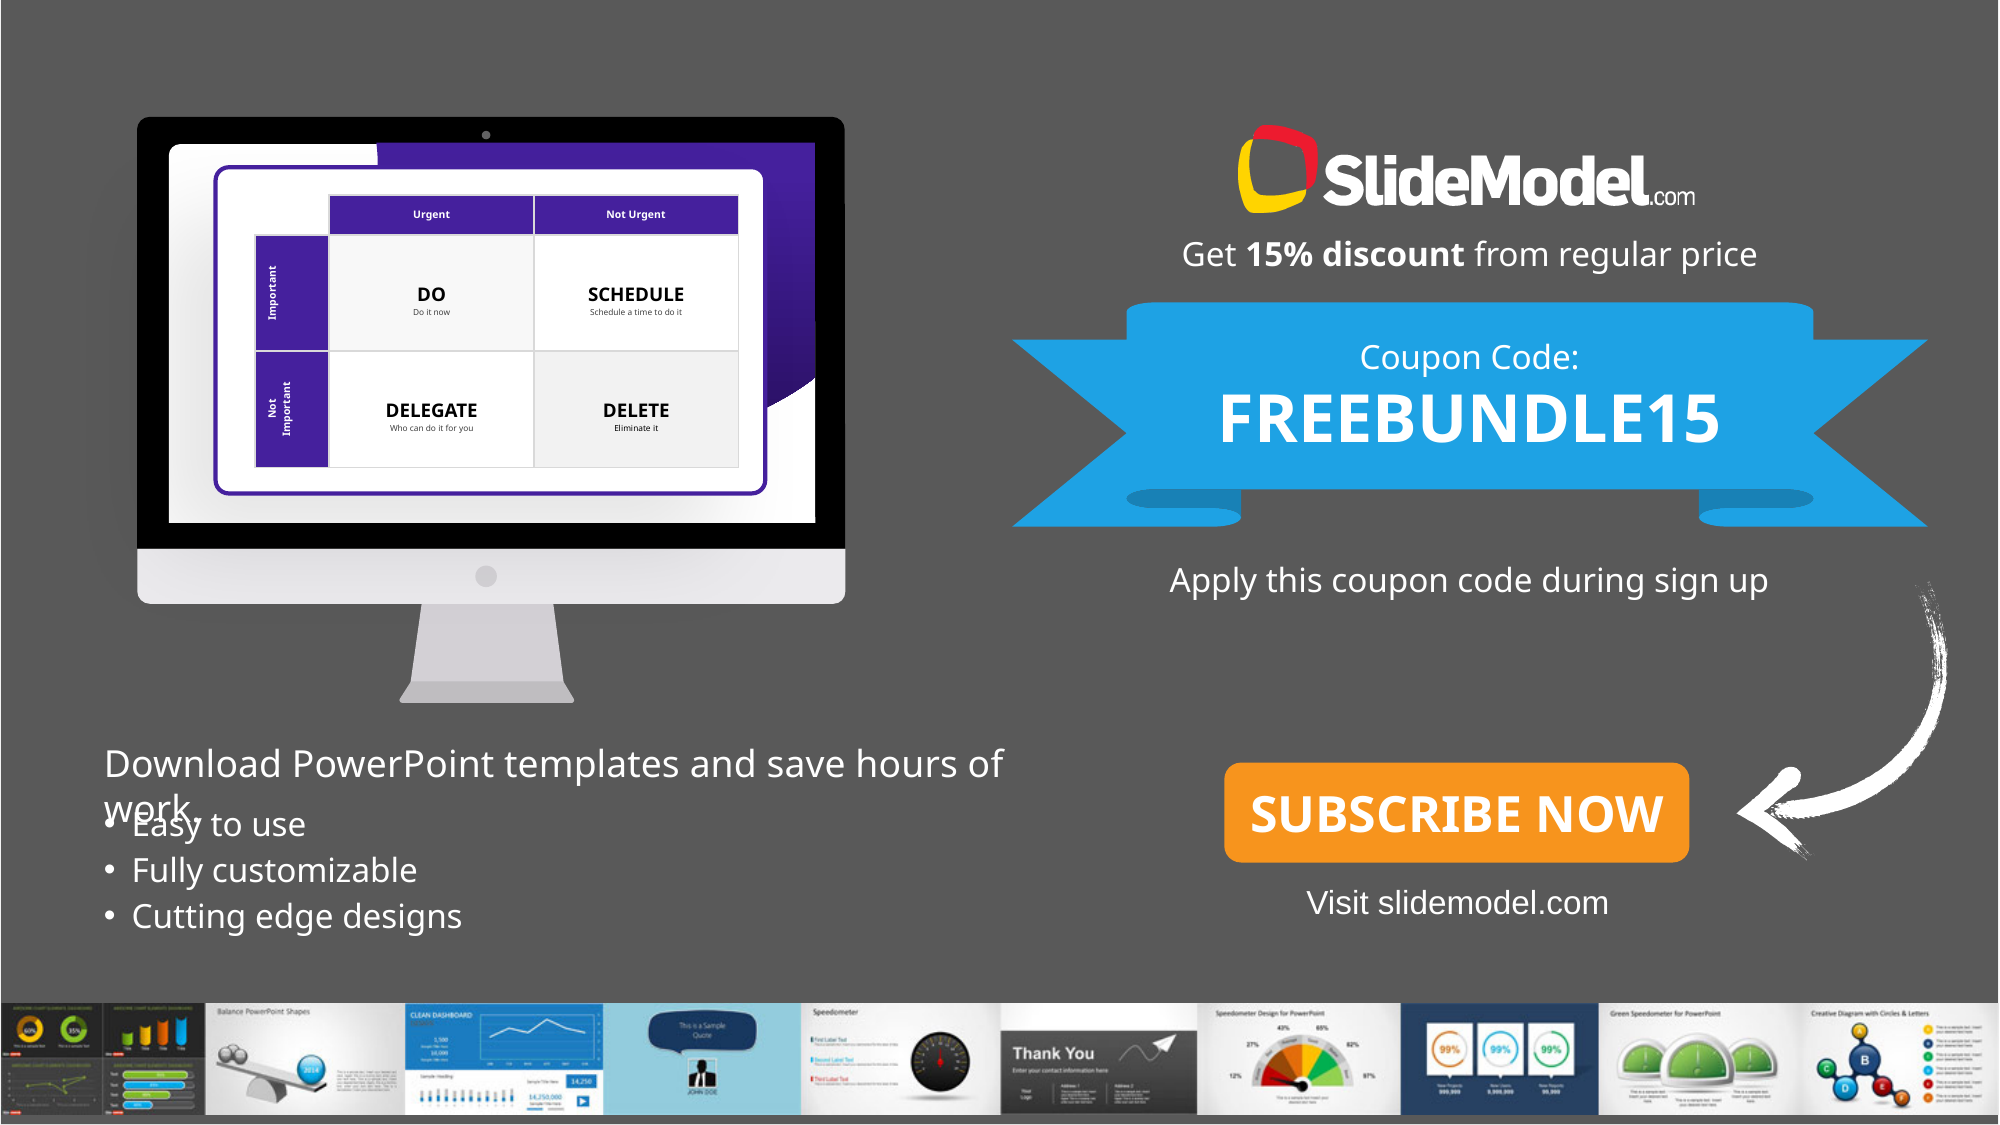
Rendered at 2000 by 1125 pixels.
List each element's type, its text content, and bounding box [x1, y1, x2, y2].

text_box SUBSCRIBE NOW [1222, 760, 1692, 865]
text_box Get 15% discount from regular price [1058, 225, 1882, 281]
text_box Visit slidemodel.com [1247, 874, 1669, 928]
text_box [136, 116, 846, 704]
text_box Coupon Code: FREEBUNDLE15 [1173, 328, 1767, 464]
picture [0, 1003, 1999, 1115]
text_box [1928, 587, 1937, 601]
text_box [0, 0, 2000, 1003]
text_box [1736, 594, 1948, 861]
text_box Download PowerPoint templates and save hours of work. [88, 732, 1059, 838]
picture [1237, 125, 1695, 213]
text_box Easy to use Fully customizable Cutting edge designs [88, 838, 863, 943]
text_box Apply this coupon code during sign up [1129, 551, 1811, 607]
text_box [1012, 302, 1928, 527]
